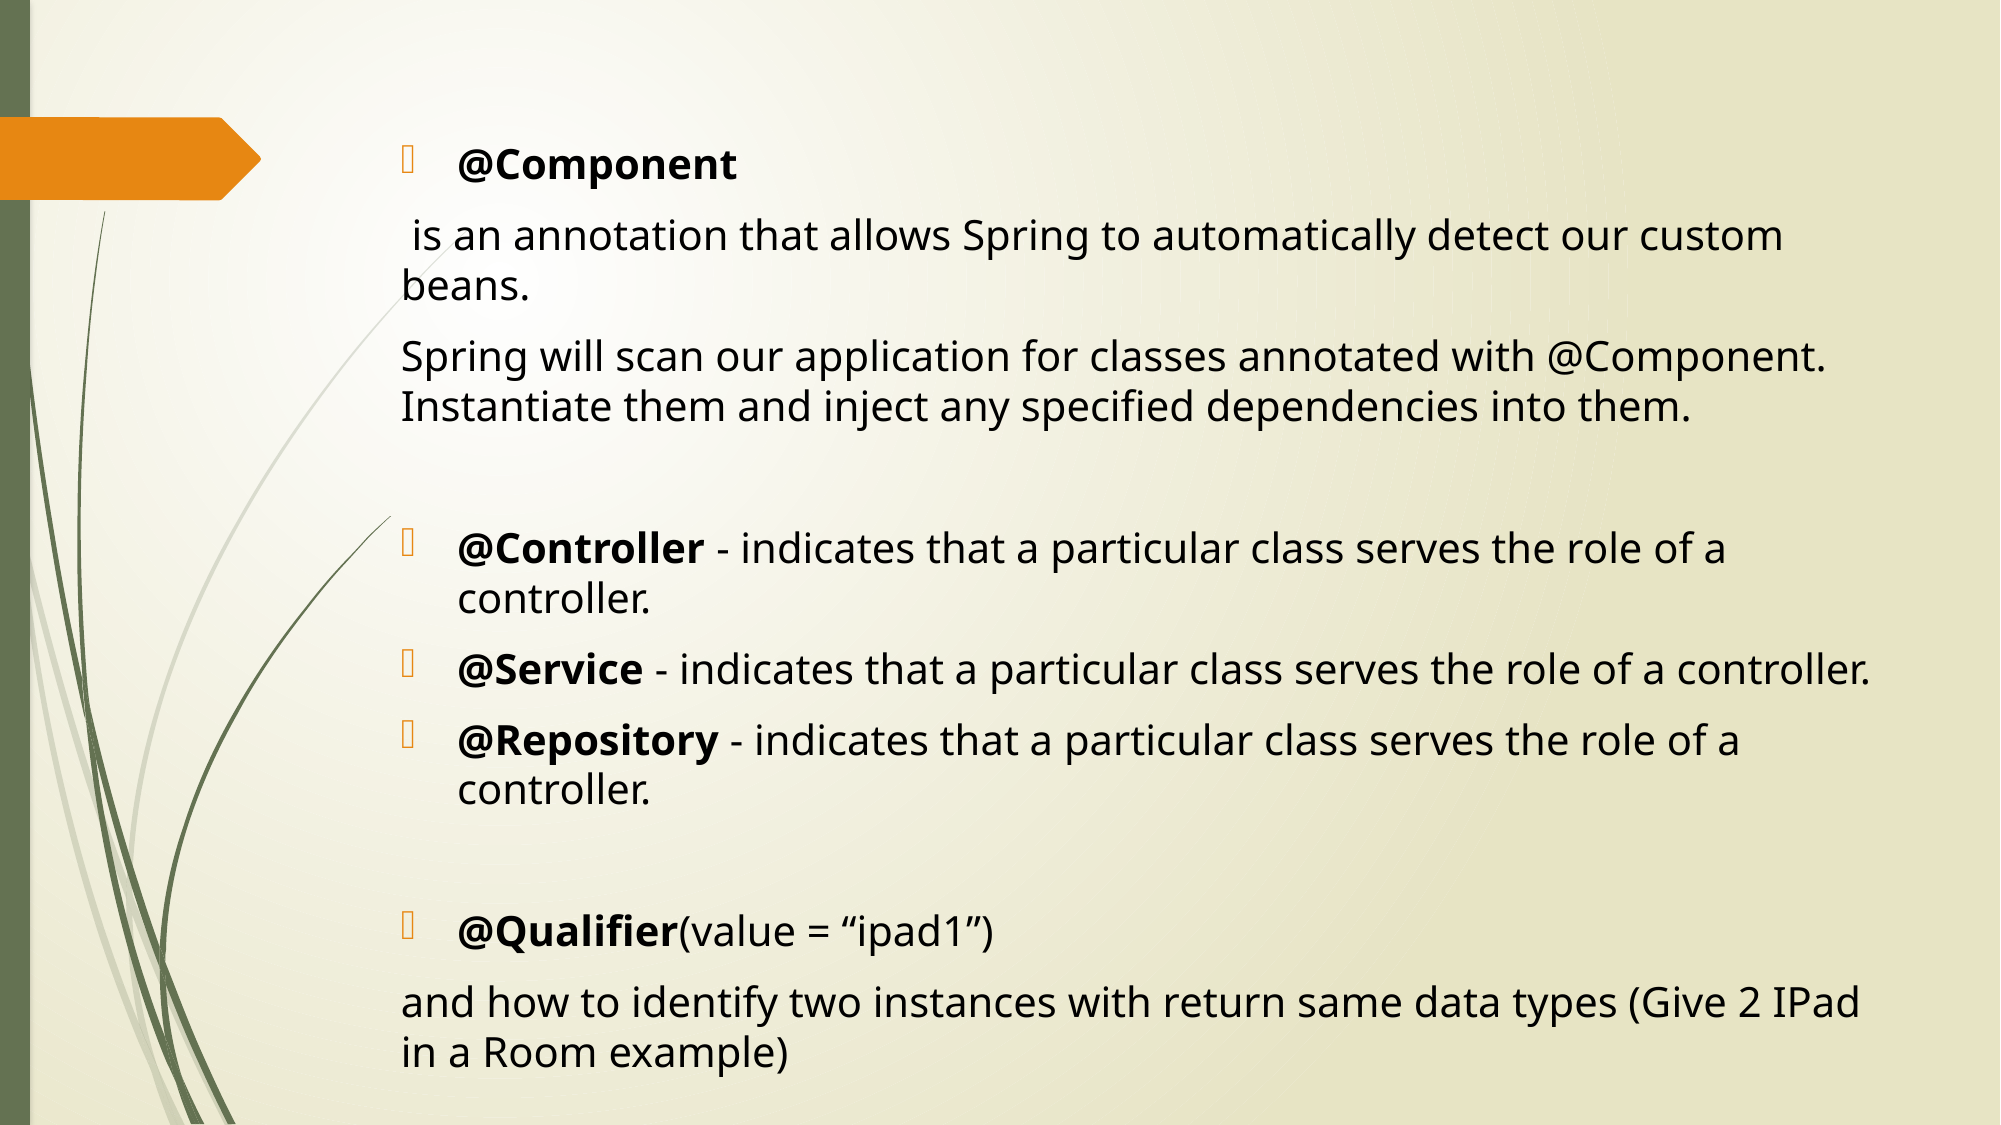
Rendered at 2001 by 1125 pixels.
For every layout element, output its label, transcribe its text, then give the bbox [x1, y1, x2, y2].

list @Component is an annotation that allows Spring to automatically detect our custom beans. Spring will scan our application for classes annotated with @Component. Instantiate them and inject any specified dependencies into them. @Controller - indicates that a particular class serves the role of a controller. @Service - indicates that a particular class serves the role of a controller. @Repository - indicates that a particular class serves the role of a controller. @Qualifier(value = “ipad1”) and how to identify two instances with return same data types (Give 2 IPad in a Room example) [385, 130, 1903, 964]
